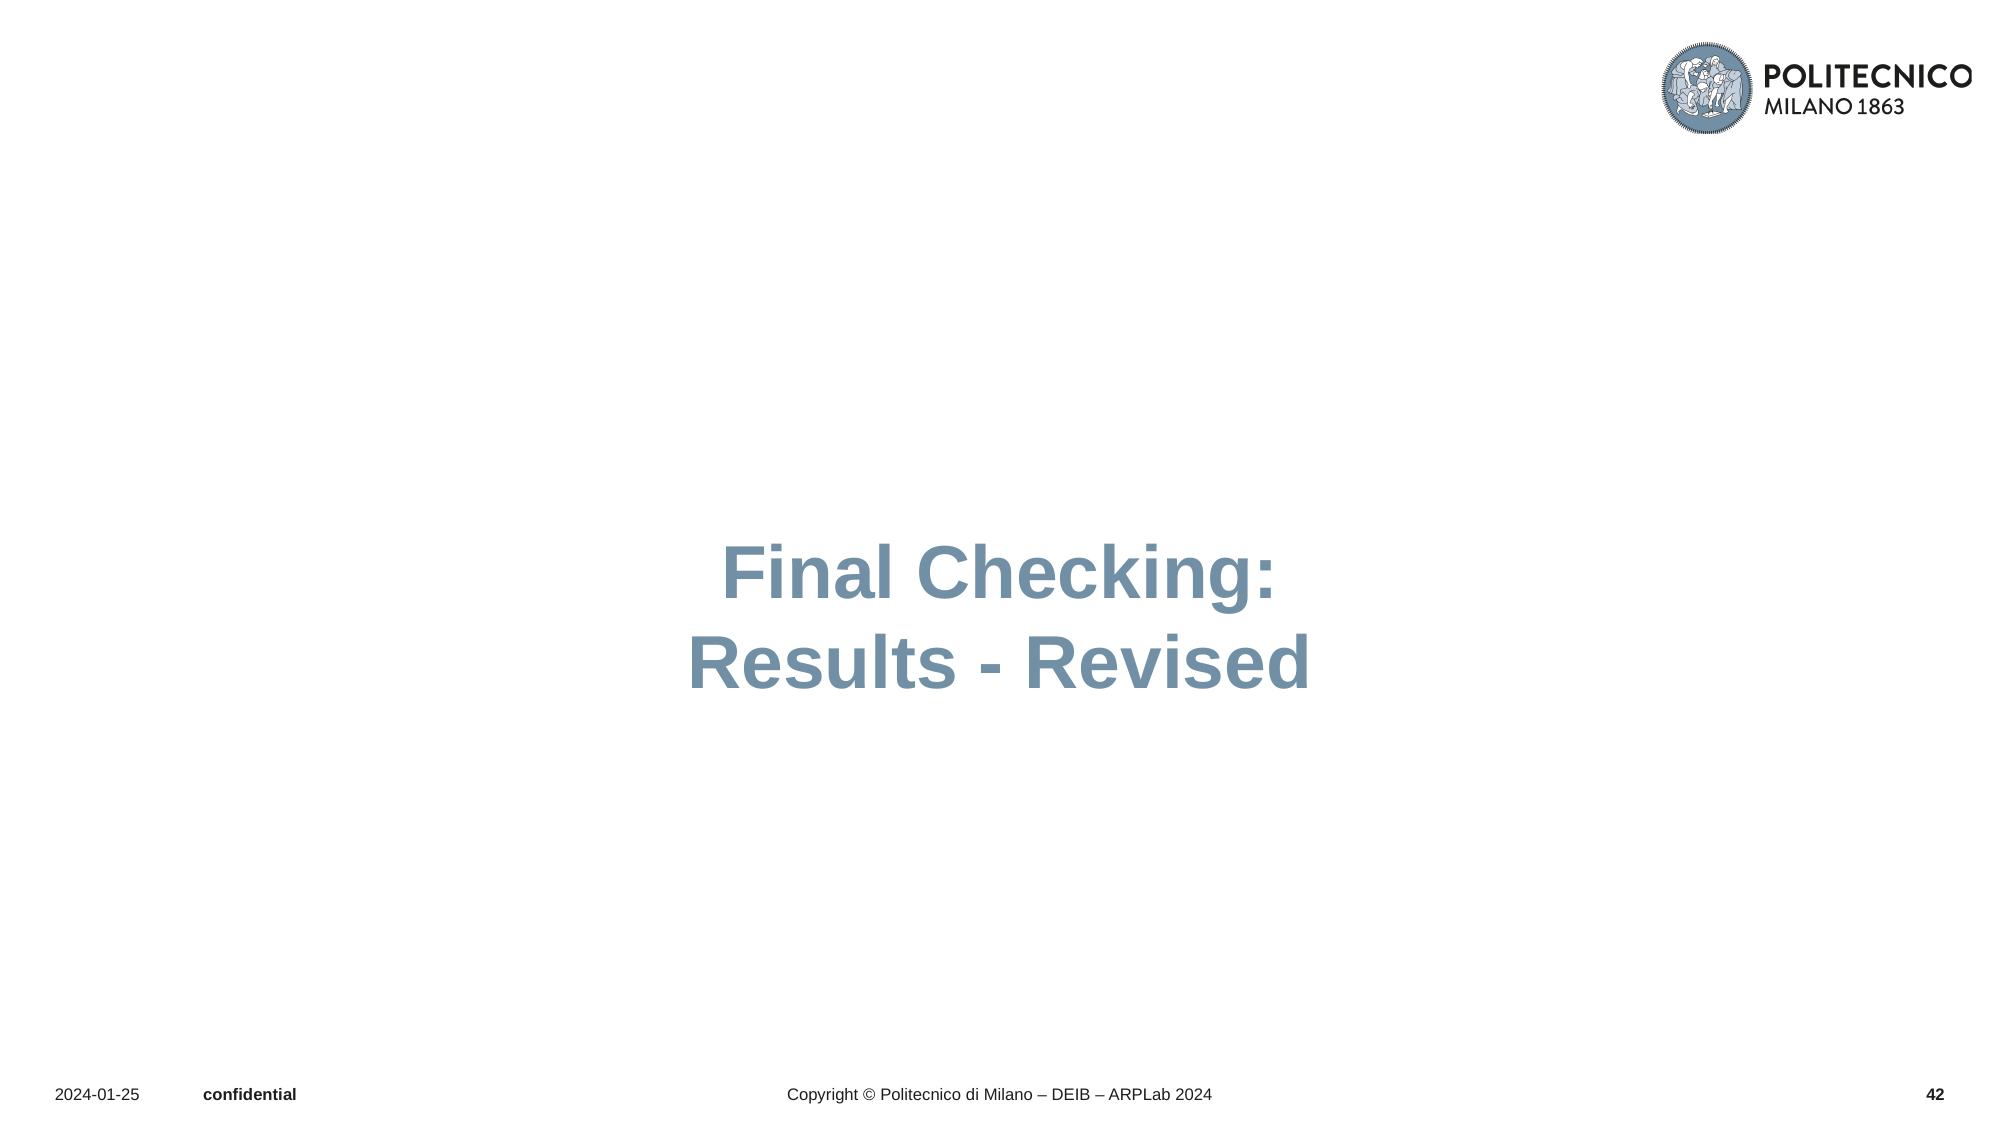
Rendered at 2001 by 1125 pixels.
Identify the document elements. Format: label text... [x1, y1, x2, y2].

title Final Checking: Results - Revised [73, 248, 1927, 705]
